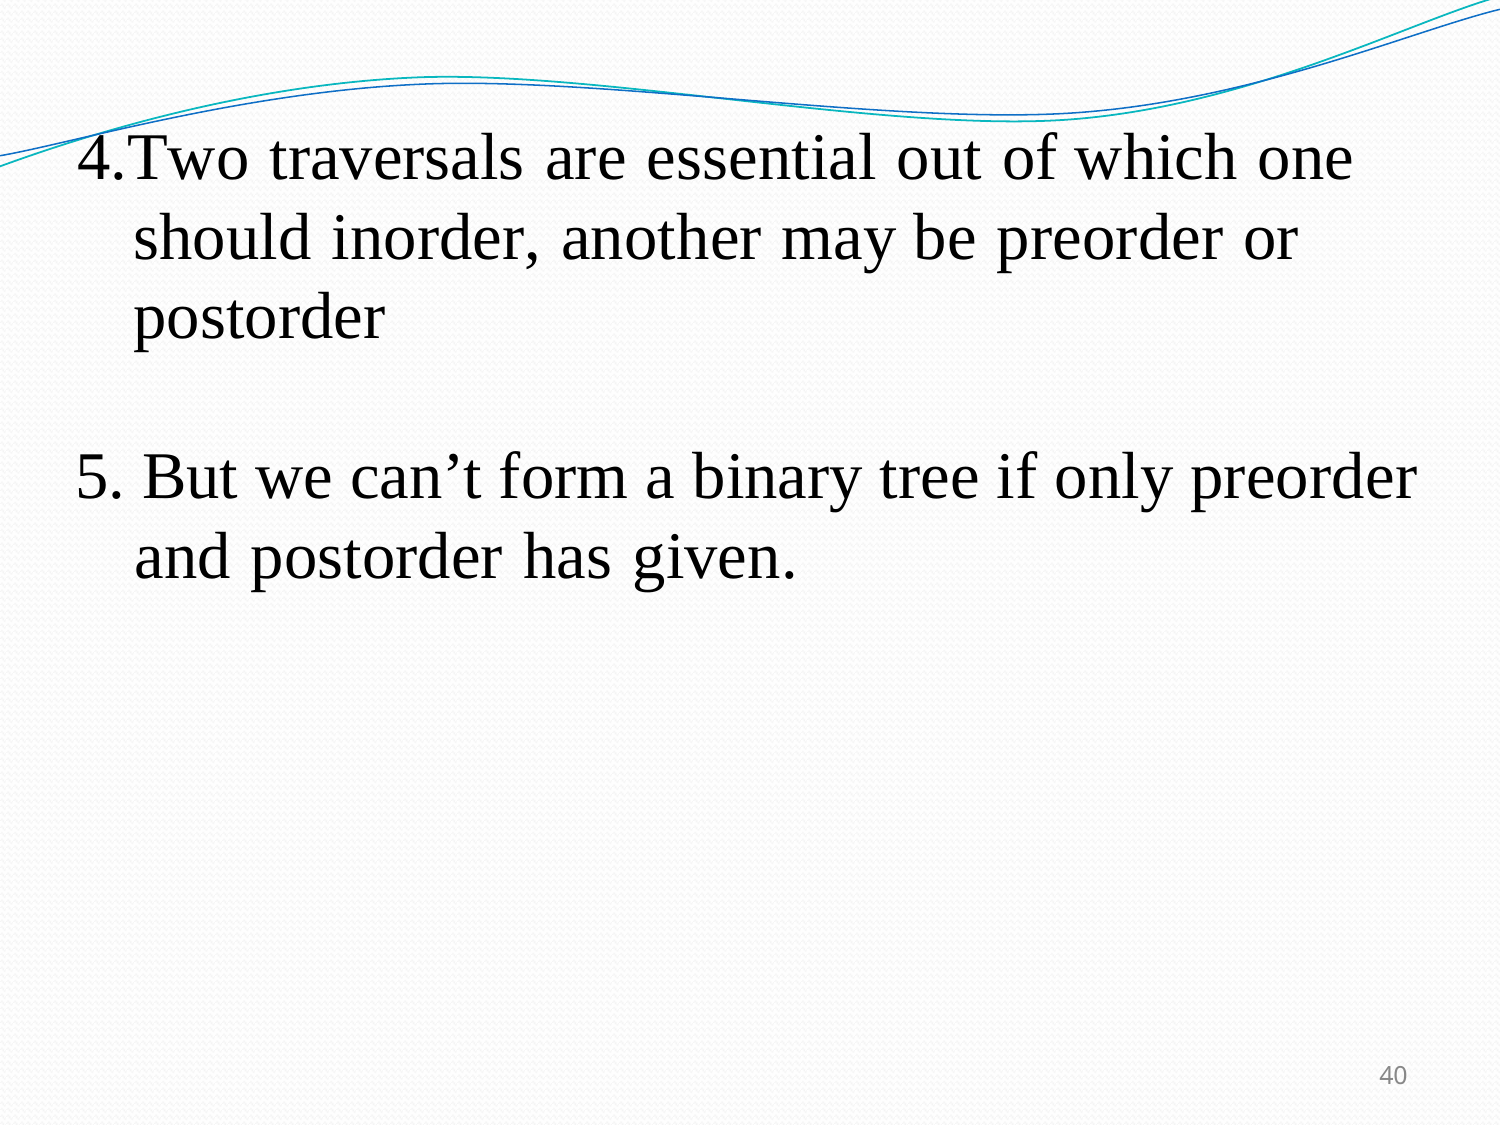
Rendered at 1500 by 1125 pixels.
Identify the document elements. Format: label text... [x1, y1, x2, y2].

slide_number 50 [1299, 1042, 1425, 1103]
text_box 4.Two traversals are essential out of which one should inorder, another may be preorder or postorder 5. But we can’t form a binary tree if only preorder and postorder has given. [75, 112, 1463, 593]
